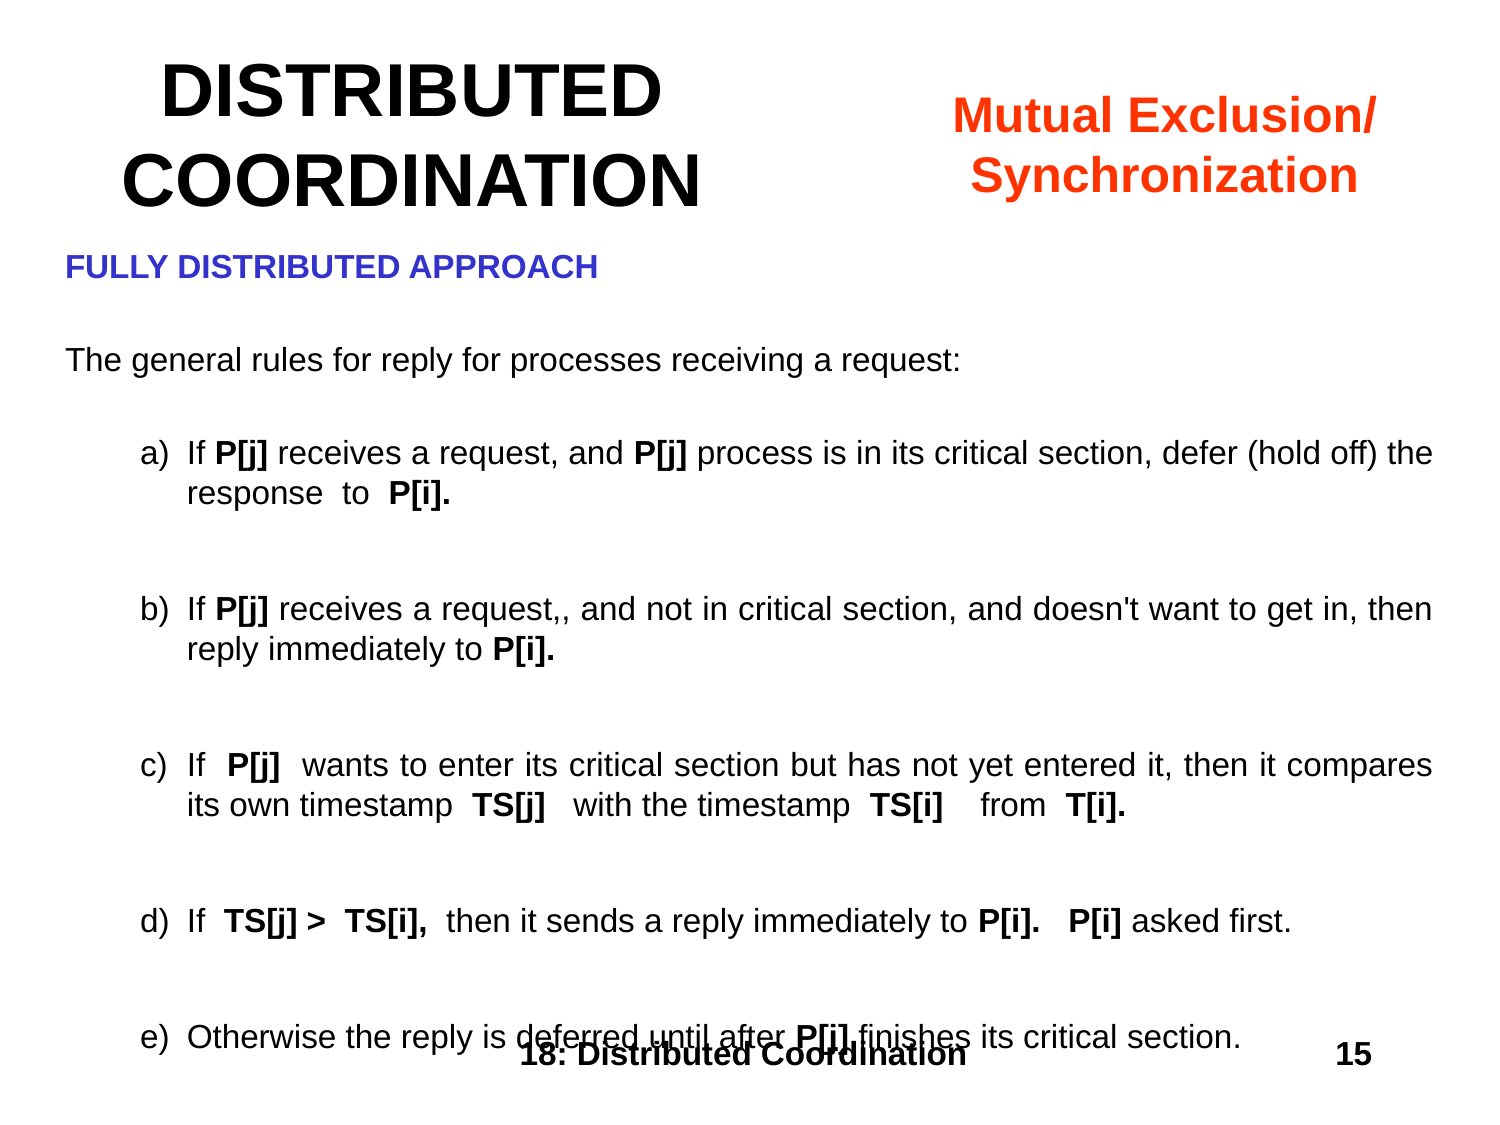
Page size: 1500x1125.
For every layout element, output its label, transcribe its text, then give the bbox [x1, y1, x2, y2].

list FULLY DISTRIBUTED APPROACH The general rules for reply for processes receiving a request: If P[j] receives a request, and P[j] process is in its critical section, defer (hold off) the response to P[i]. If P[j] receives a request,, and not in critical section, and doesn't want to get in, then reply immediately to P[i]. If P[j] wants to enter its critical section but has not yet entered it, then it compares its own timestamp TS[j] with the timestamp TS[i] from T[i]. If TS[j] > TS[i], then it sends a reply immediately to P[i]. P[i] asked first. Otherwise the reply is deferred until after P[j] finishes its critical section. [50, 237, 1450, 1000]
title DISTRIBUTED COORDINATION [37, 37, 788, 225]
text_box Mutual Exclusion/ Synchronization [937, 74, 1393, 210]
slide_number 15 [1074, 1025, 1388, 1100]
footer 18: Distributed Coordination [450, 1025, 1038, 1100]
